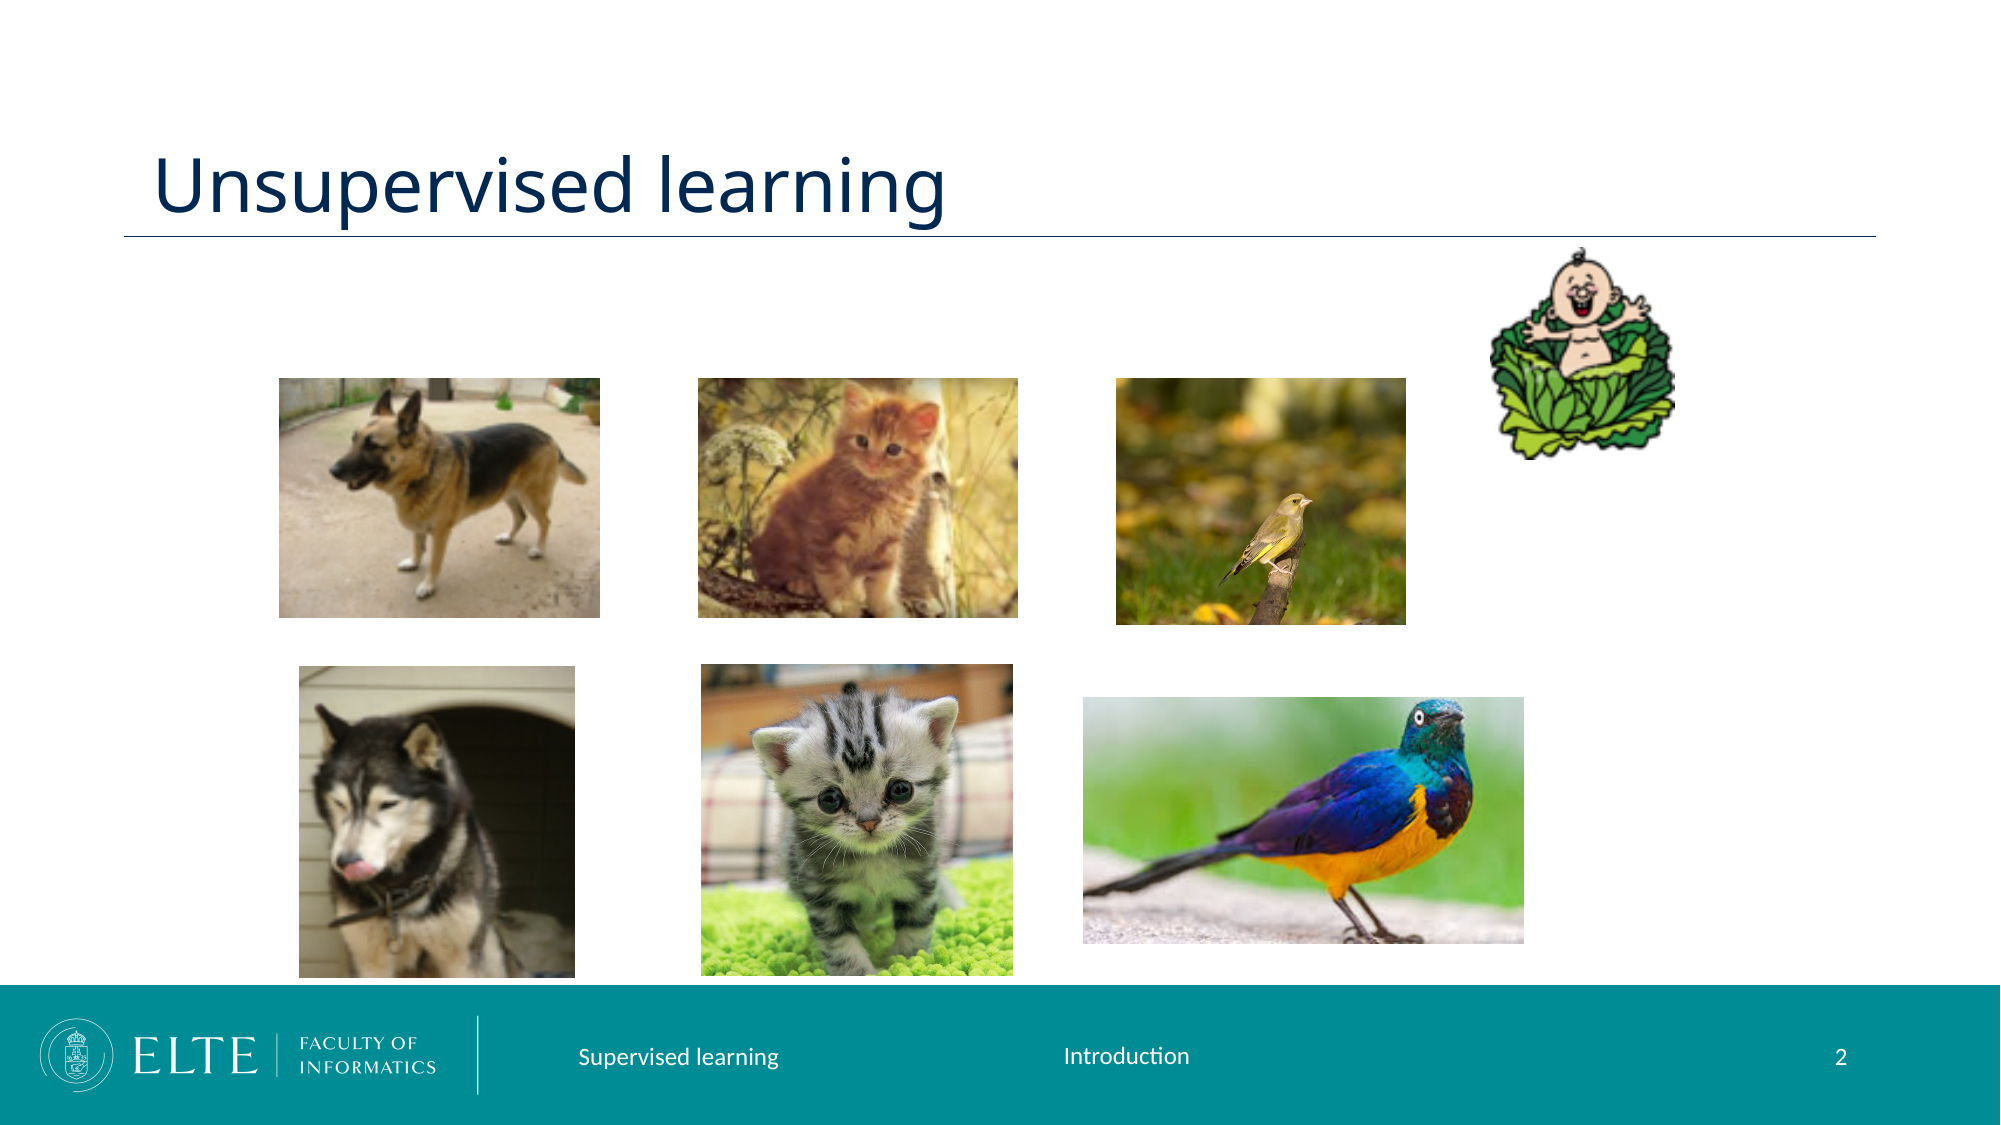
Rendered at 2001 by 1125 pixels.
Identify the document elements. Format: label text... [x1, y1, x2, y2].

picture [1490, 247, 1675, 460]
picture [1116, 378, 1406, 625]
picture [0, 985, 2000, 1125]
picture [698, 378, 1018, 618]
picture [701, 664, 1013, 976]
slide_number 2 [1563, 1026, 1863, 1085]
title Unsupervised learning [137, 59, 1863, 237]
picture [299, 666, 575, 979]
slide_number Supervised learning [563, 1025, 817, 1085]
footer Introduction [789, 1024, 1465, 1085]
picture [1083, 697, 1524, 944]
picture [279, 378, 600, 618]
